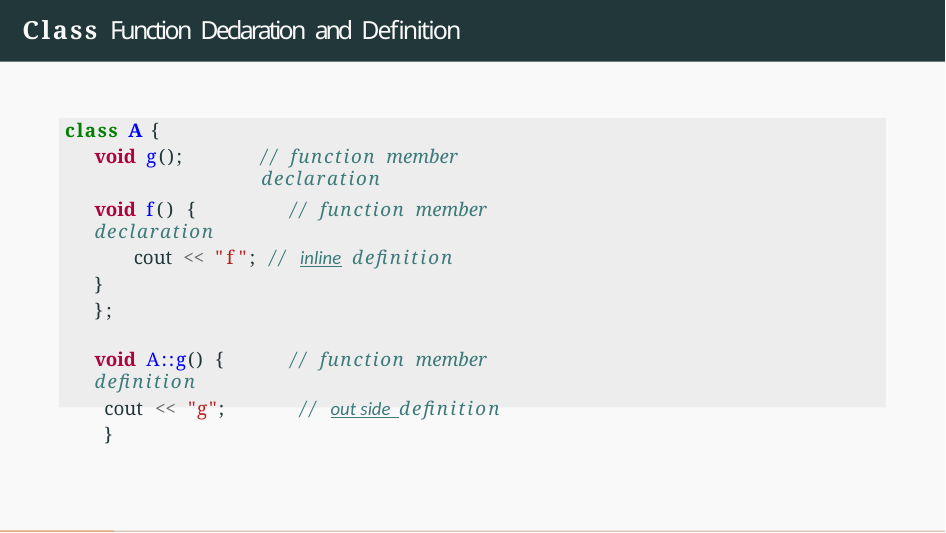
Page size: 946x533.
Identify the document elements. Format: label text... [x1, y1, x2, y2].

text_box [58, 117, 886, 408]
title Class Function Declaration and Definition [20, 12, 599, 104]
text_box void f() { // function member declaration cout << "f"; // inline definition } }; void A::g() { // function member definition cout << "g"; // out side definition } [65, 191, 558, 446]
text_box // function member declaration [261, 142, 558, 190]
text_box class A { void g(); [65, 112, 185, 168]
